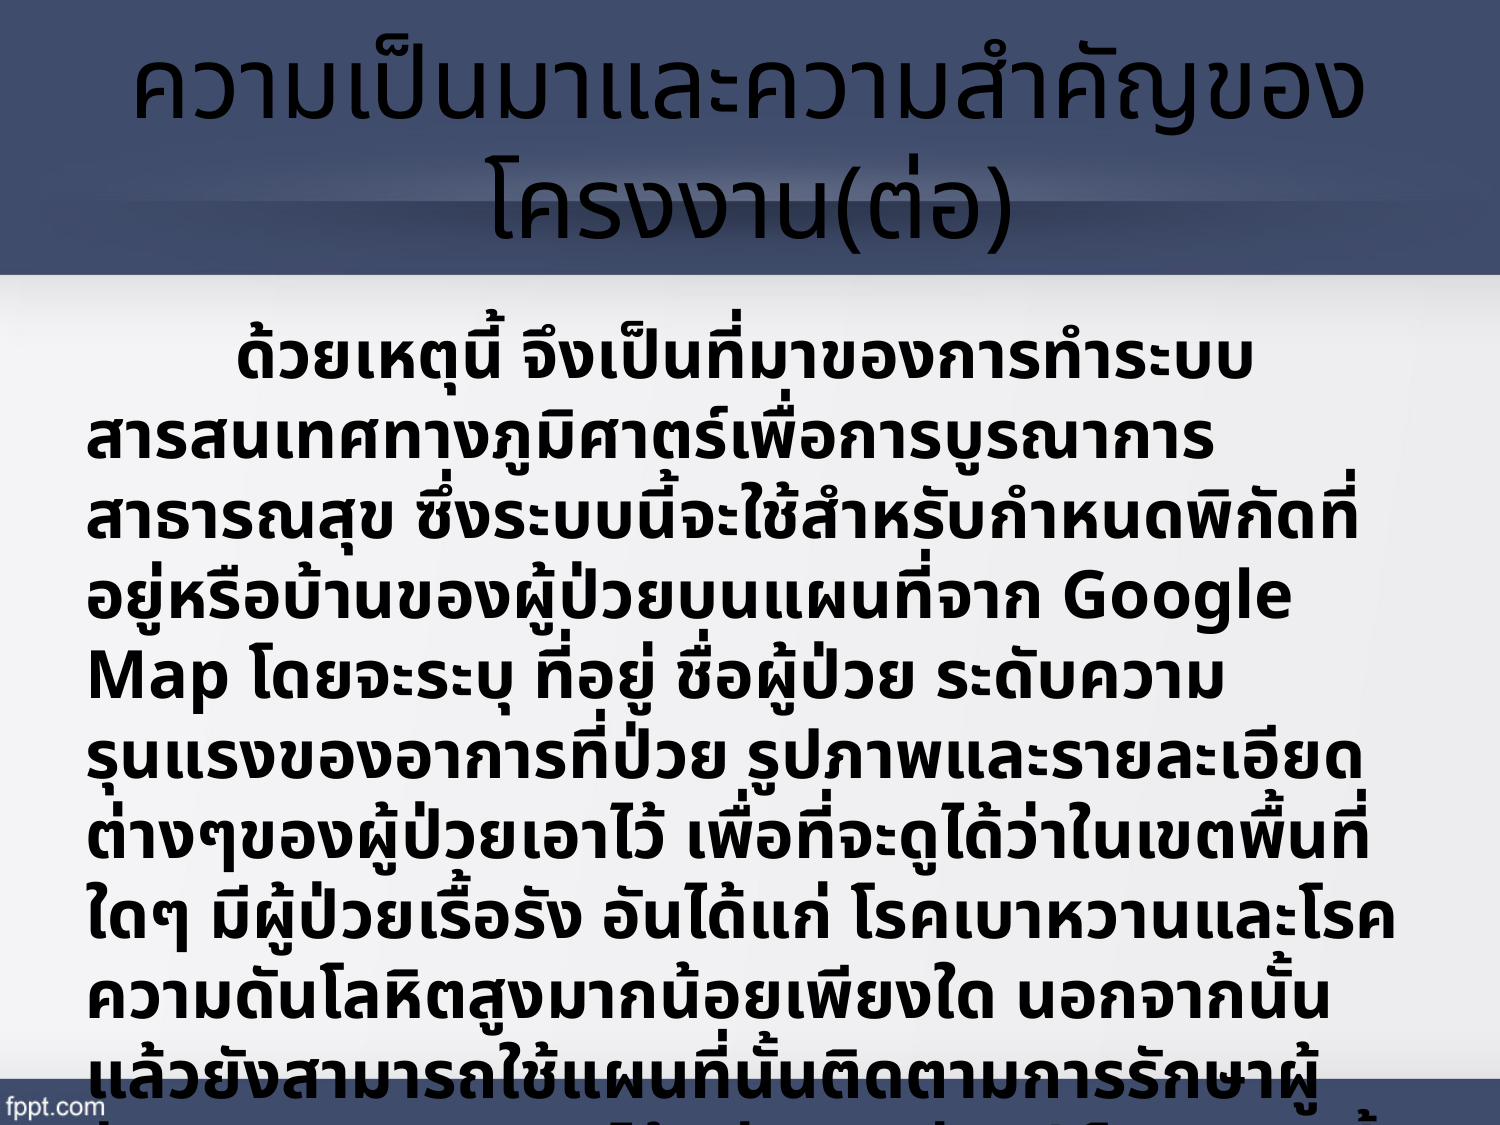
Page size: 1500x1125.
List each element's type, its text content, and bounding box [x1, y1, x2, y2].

picture [0, 0, 1500, 1125]
title ความเป็นมาและความสำคัญของโครงงาน(ต่อ) [75, 45, 1425, 233]
list ด้วยเหตุนี้ จึงเป็นที่มาของการทำระบบสารสนเทศทางภูมิศาตร์เพื่อการบูรณาการสาธารณสุข ซึ่งระบบนี้จะใช้สำหรับกำหนดพิกัดที่อยู่หรือบ้านของผู้ป่วยบนแผนที่จาก Google Map โดยจะระบุ ที่อยู่ ชื่อผู้ป่วย ระดับความรุนแรงของอาการที่ป่วย รูปภาพและรายละเอียดต่างๆของผู้ป่วยเอาไว้ เพื่อที่จะดูได้ว่าในเขตพื้นที่ใดๆ มีผู้ป่วยเรื้อรัง อันได้แก่ โรคเบาหวานและโรคความดันโลหิตสูงมากน้อยเพียงใด นอกจากนั้นแล้วยังสามารถใช้แผนที่นั้นติดตามการรักษาผู้ป่วยจากเหตุฉุกเฉินได้อย่างทันท่วงที โดยระบบนี้สามารถทำงานได้ทั้งใน web browser และโทรศัพท์มือถือในระบบปฎิบัติการ Android [70, 304, 1421, 1048]
